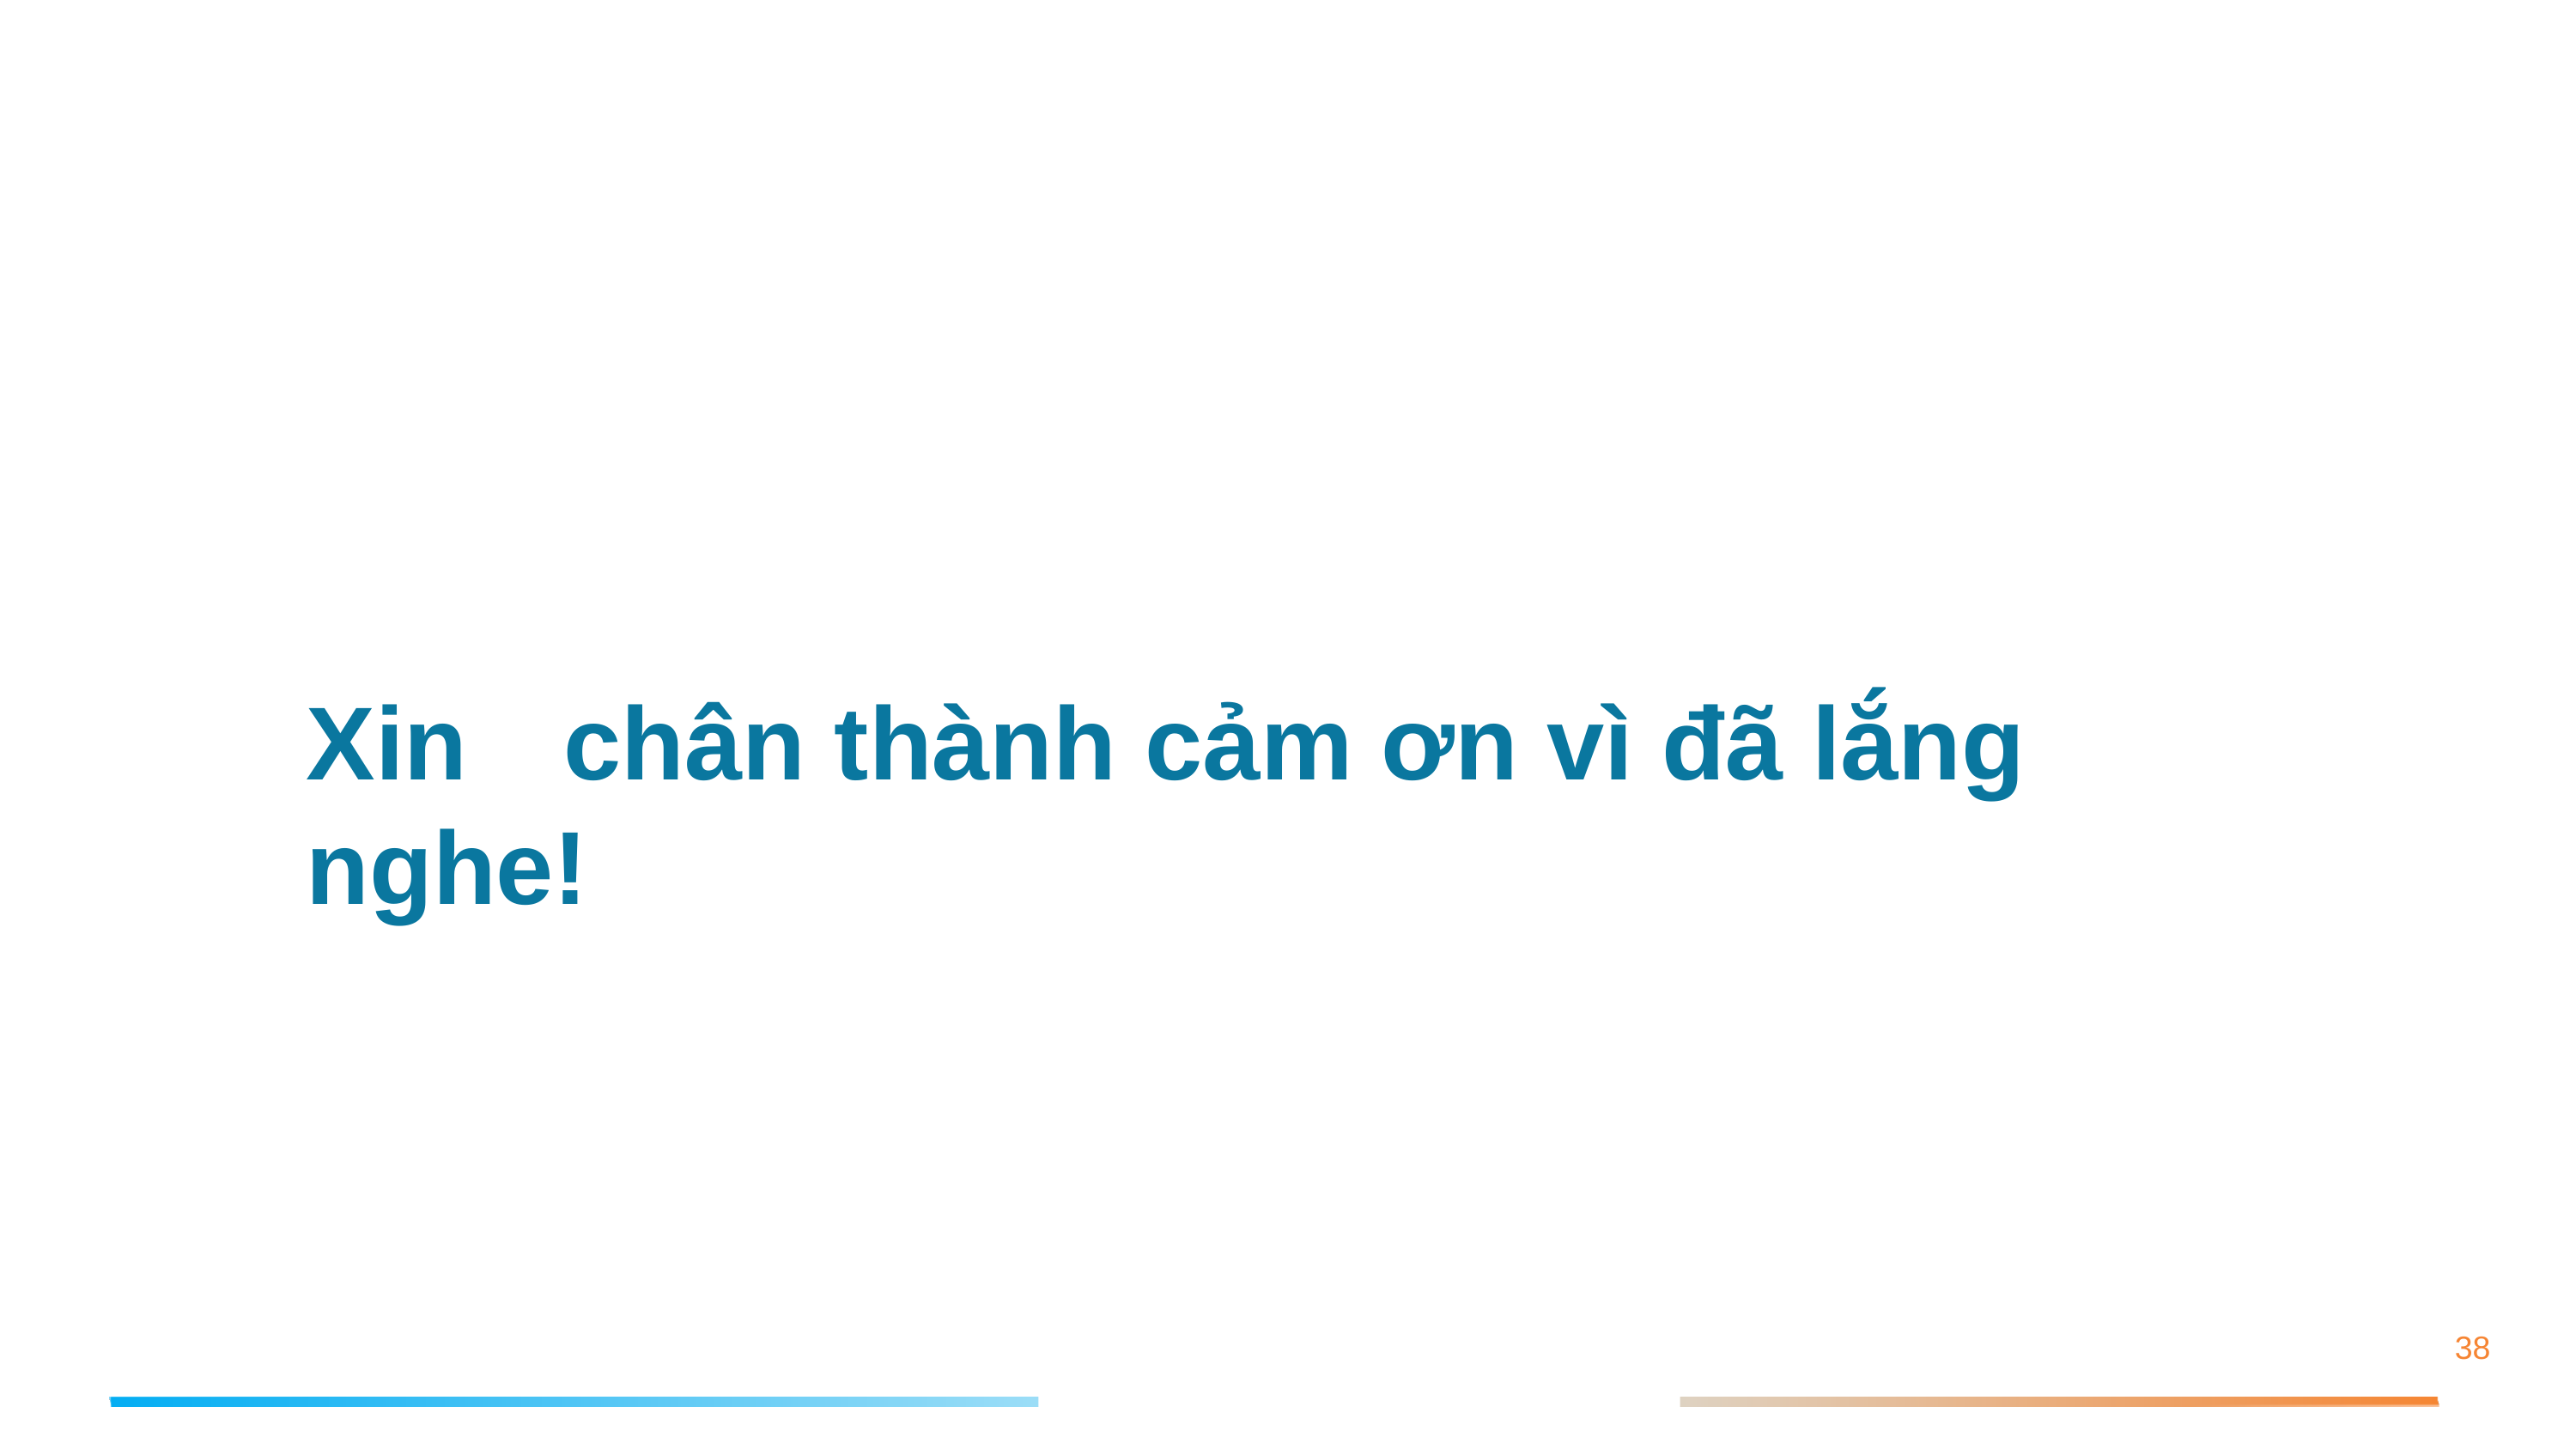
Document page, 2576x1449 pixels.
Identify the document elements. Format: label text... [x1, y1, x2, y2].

picture [201, 1397, 1038, 1407]
slide_number ‹#› [2449, 1320, 2498, 1449]
title Xin chân thành cảm ơn vì đã lắng nghe! [304, 675, 2273, 925]
picture [1680, 1397, 2439, 1407]
